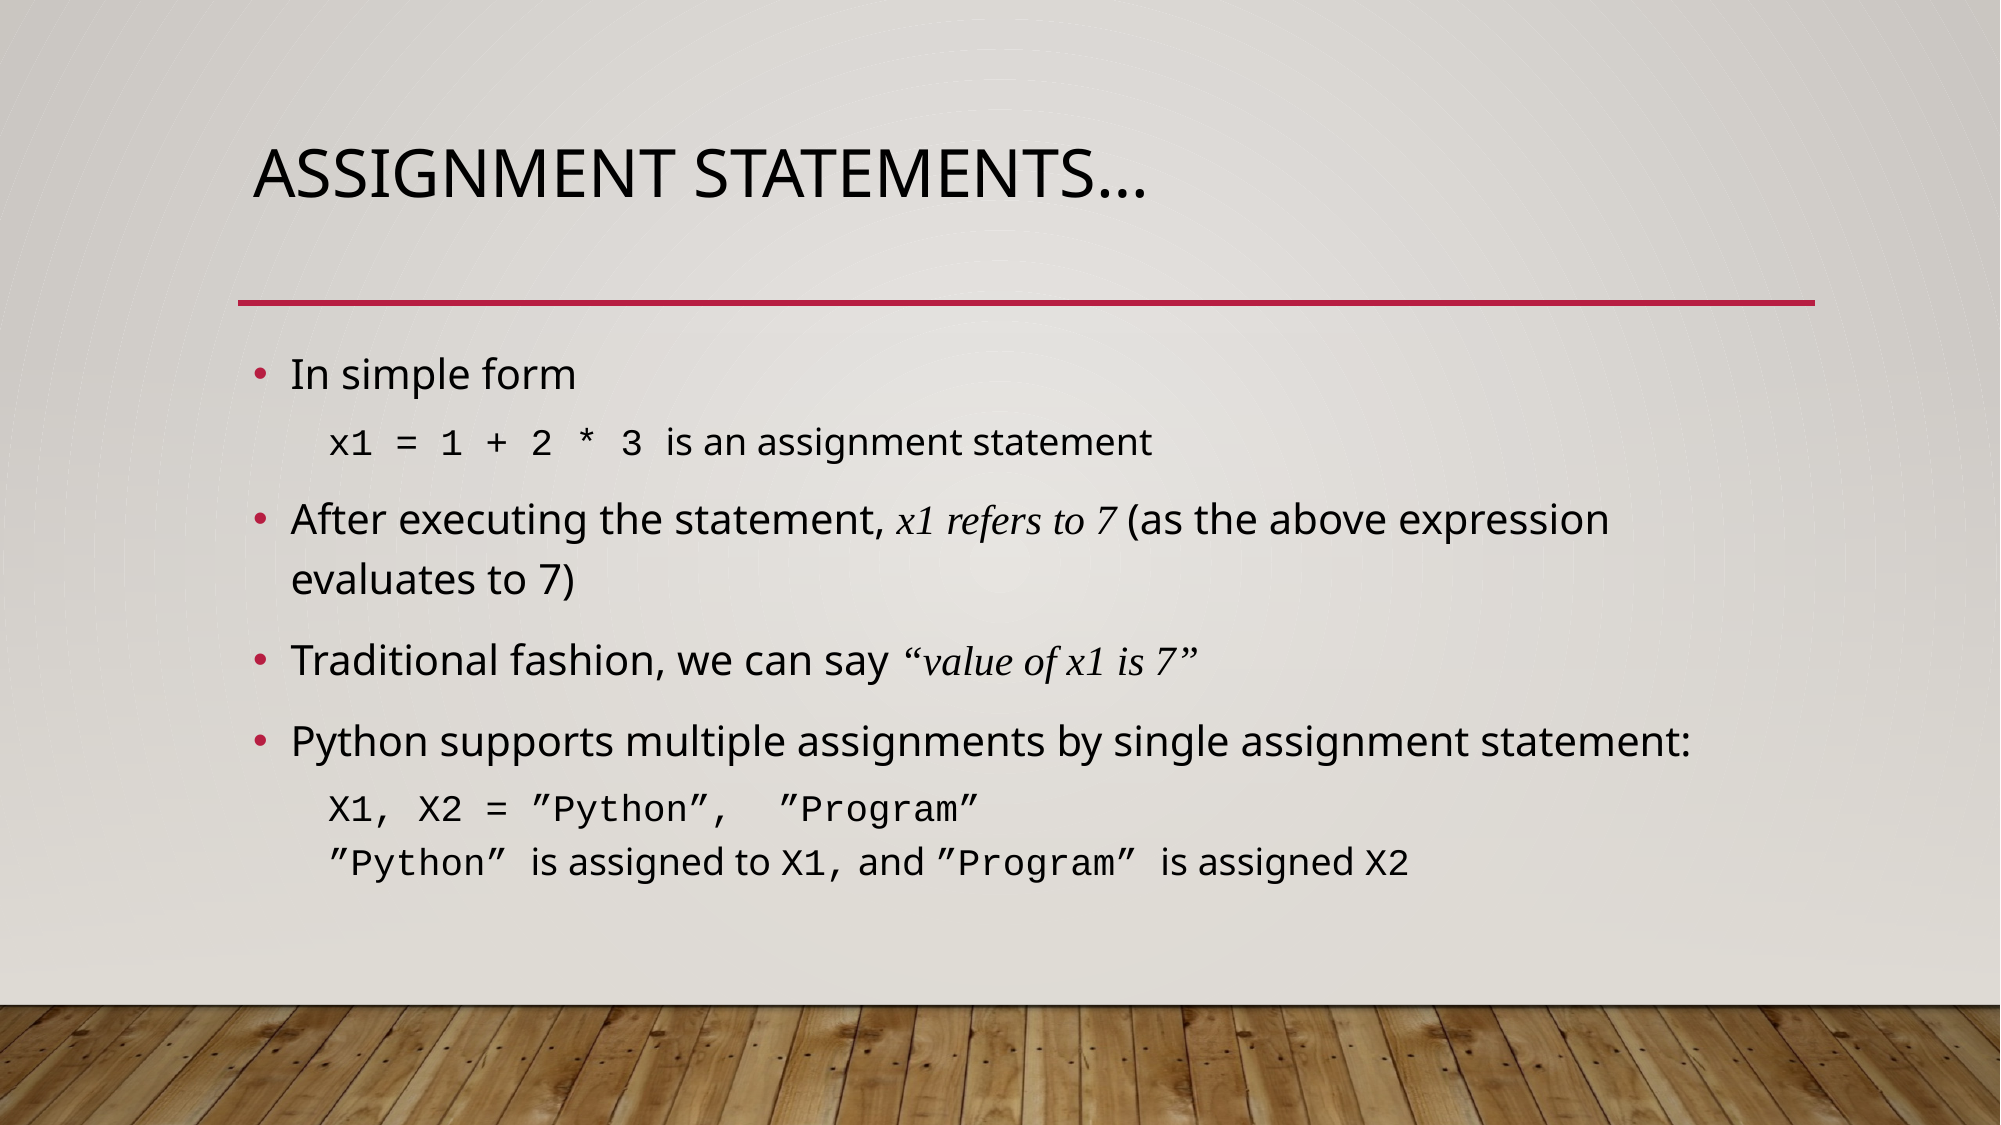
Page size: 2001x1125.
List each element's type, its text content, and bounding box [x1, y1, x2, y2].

list In simple form x1 = 1 + 2 * 3 is an assignment statement After executing the statement, x1 refers to 7 (as the above expression evaluates to 7) Traditional fashion, we can say “value of x1 is 7” Python supports multiple assignments by single assignment statement: X1, X2 = ”Python”, ”Program” ”Python” is assigned to X1, and ”Program” is assigned X2 [238, 330, 1814, 897]
picture [0, 1005, 2000, 1125]
title Assignment statements… [238, 131, 1814, 305]
